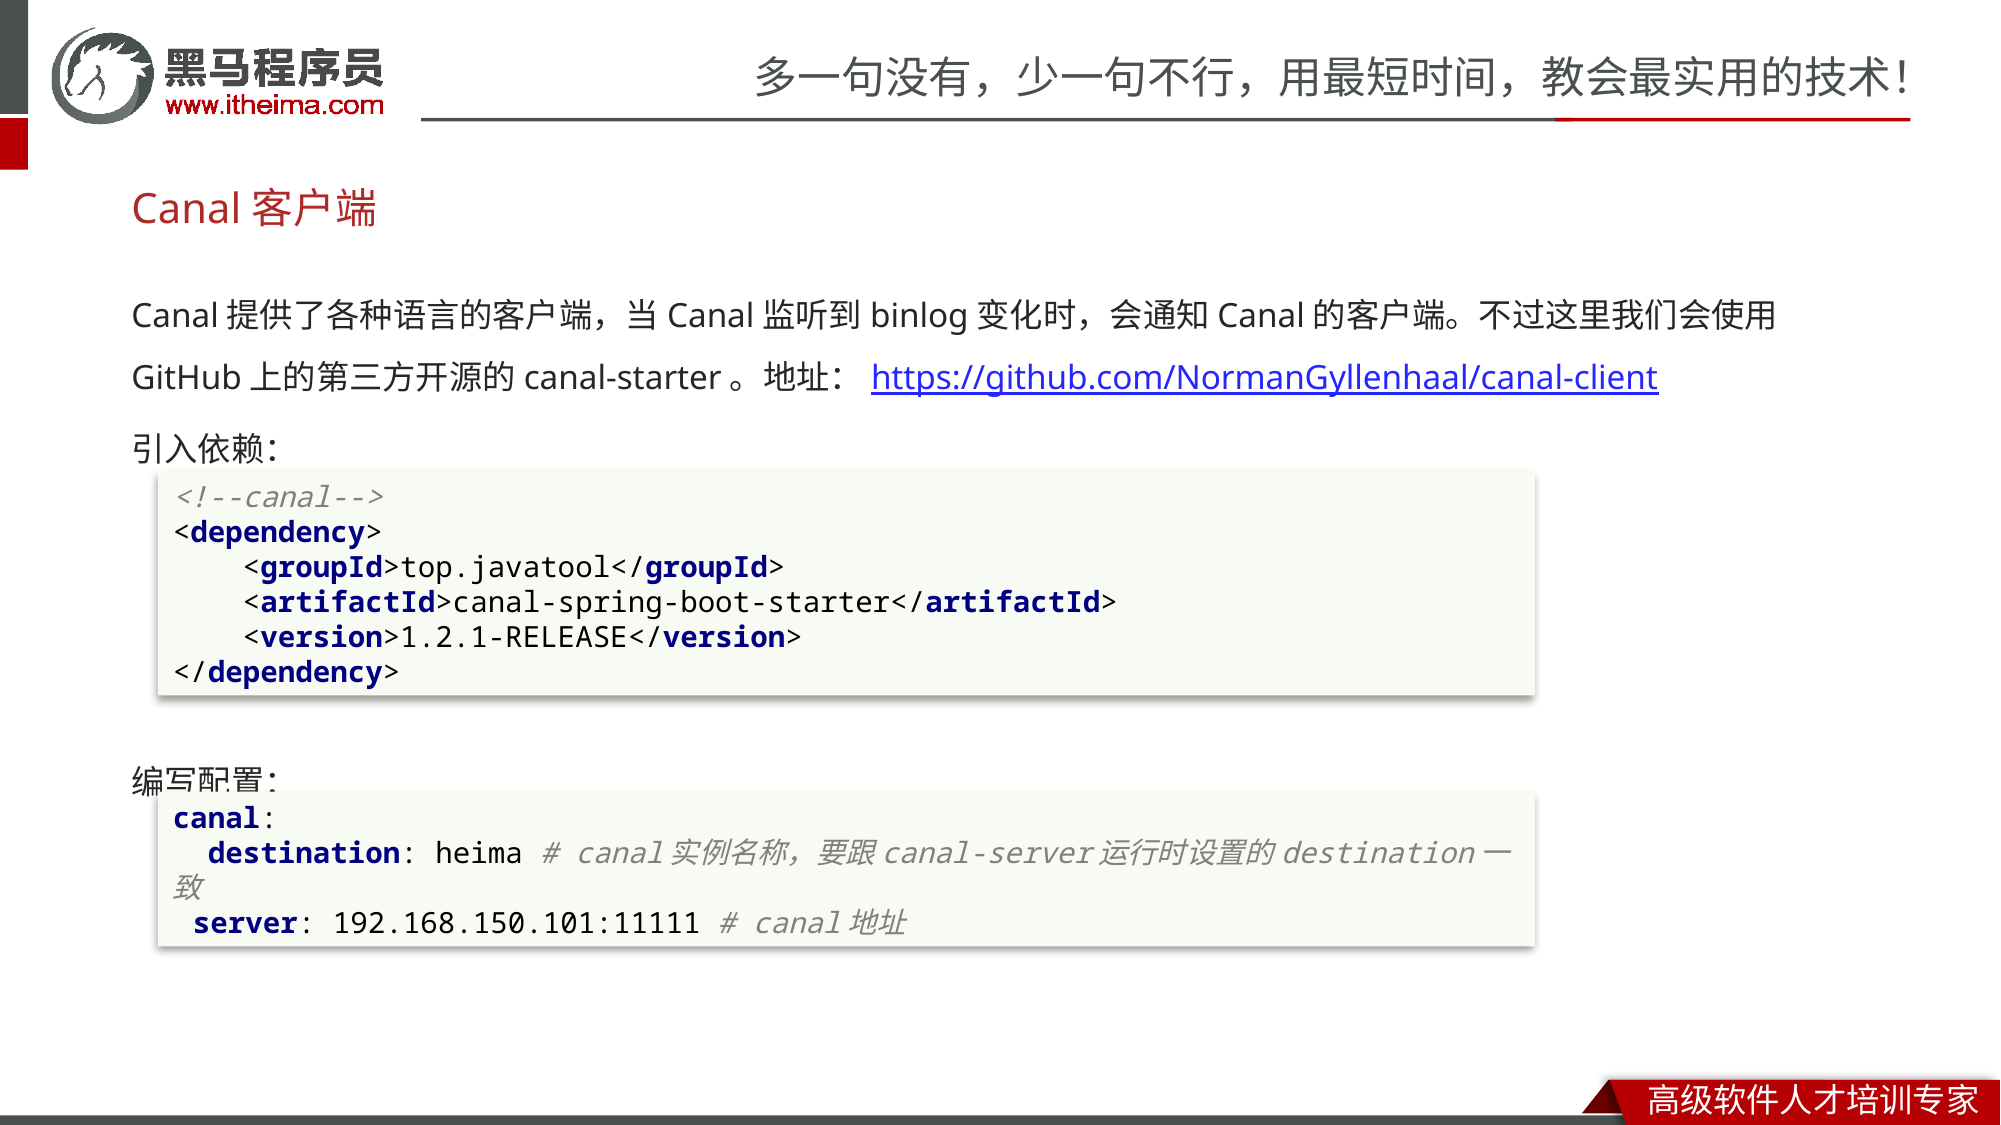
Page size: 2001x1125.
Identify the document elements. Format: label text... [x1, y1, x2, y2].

title Canal客户端 [116, 164, 1872, 250]
picture [50, 26, 384, 125]
text_box <!--canal--> <dependency> <groupId>top.javatool</groupId> <artifactId>canal-spring-boot-starter</artifactId> <version>1.2.1-RELEASE</version> </dependency> [157, 470, 1535, 696]
text_box canal: destination: heima # canal实例名称，要跟canal-server运行时设置的destination一致 server: 192.168.150.101:11111 # canal地址 [157, 791, 1535, 947]
list Canal提供了各种语言的客户端，当Canal监听到binlog变化时，会通知Canal的客户端。不过这里我们会使用GitHub上的第三方开源的canal-starter。地址：https://github.com/NormanGyllenhaal/canal-client 引入依赖： 编写配置： [116, 266, 1872, 900]
